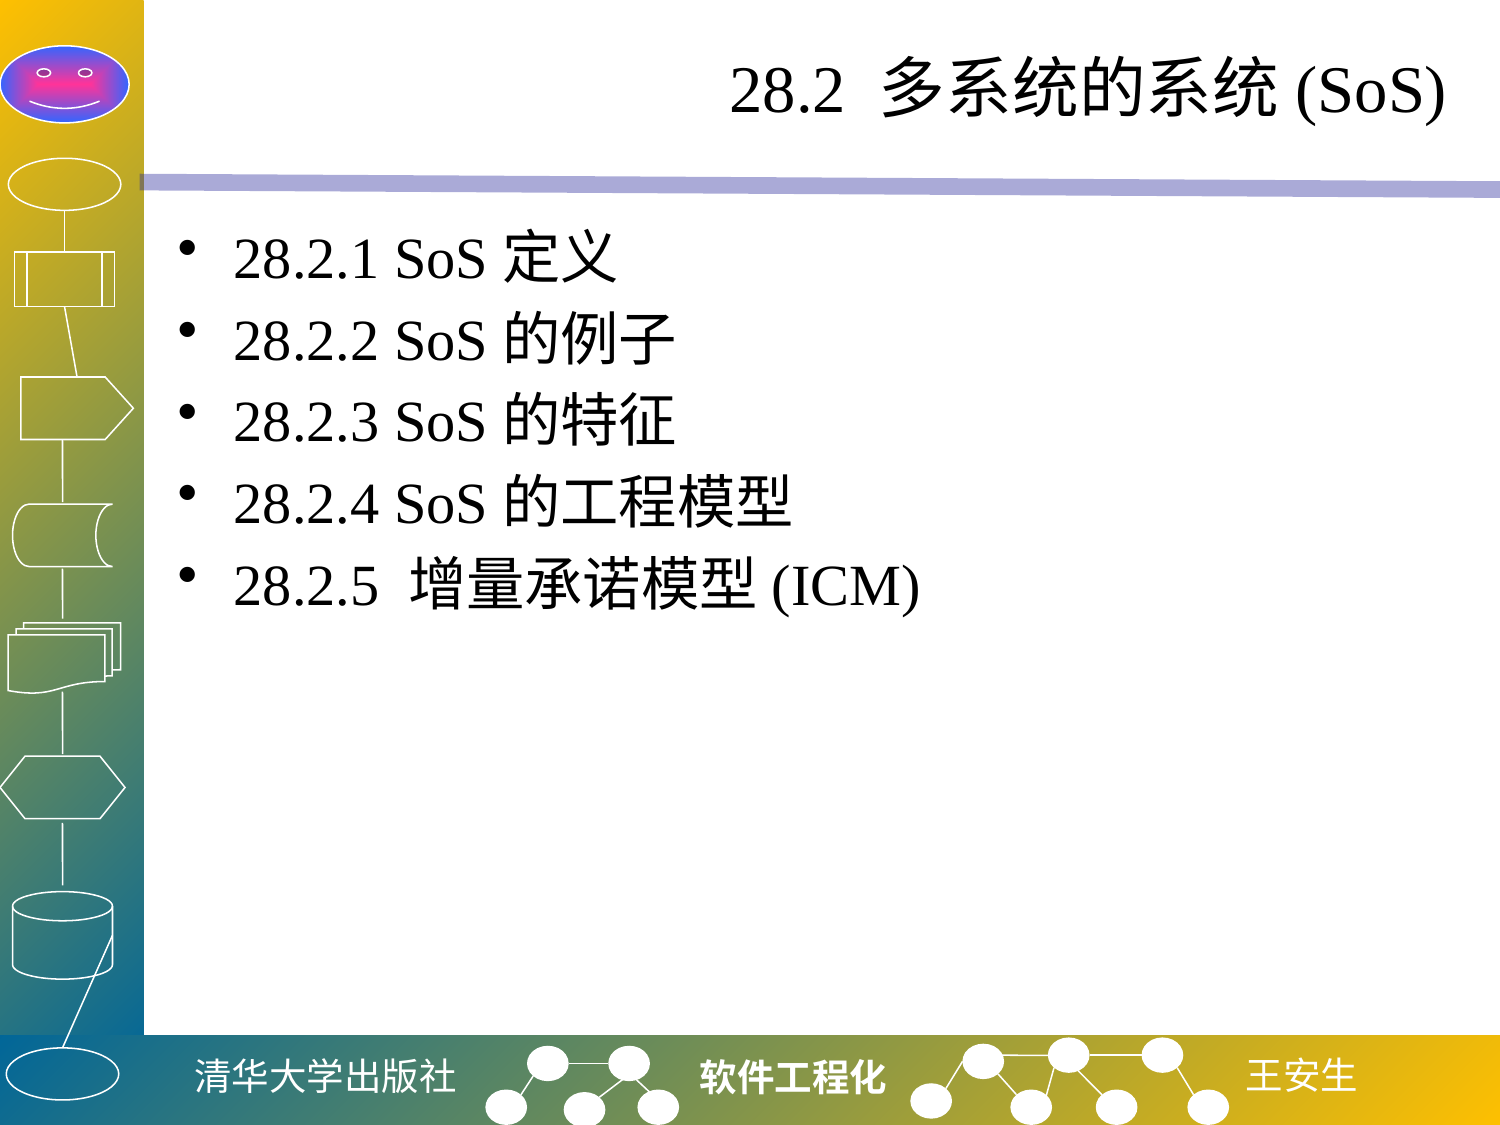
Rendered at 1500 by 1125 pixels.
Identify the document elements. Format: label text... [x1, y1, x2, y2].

title 28.2 多系统的系统(SoS) [187, 24, 1463, 147]
list 28.2.1 SoS定义 28.2.2 SoS的例子 28.2.3 SoS的特征 28.2.4 SoS的工程模型 28.2.5 增量承诺模型(ICM) [162, 212, 1476, 1017]
